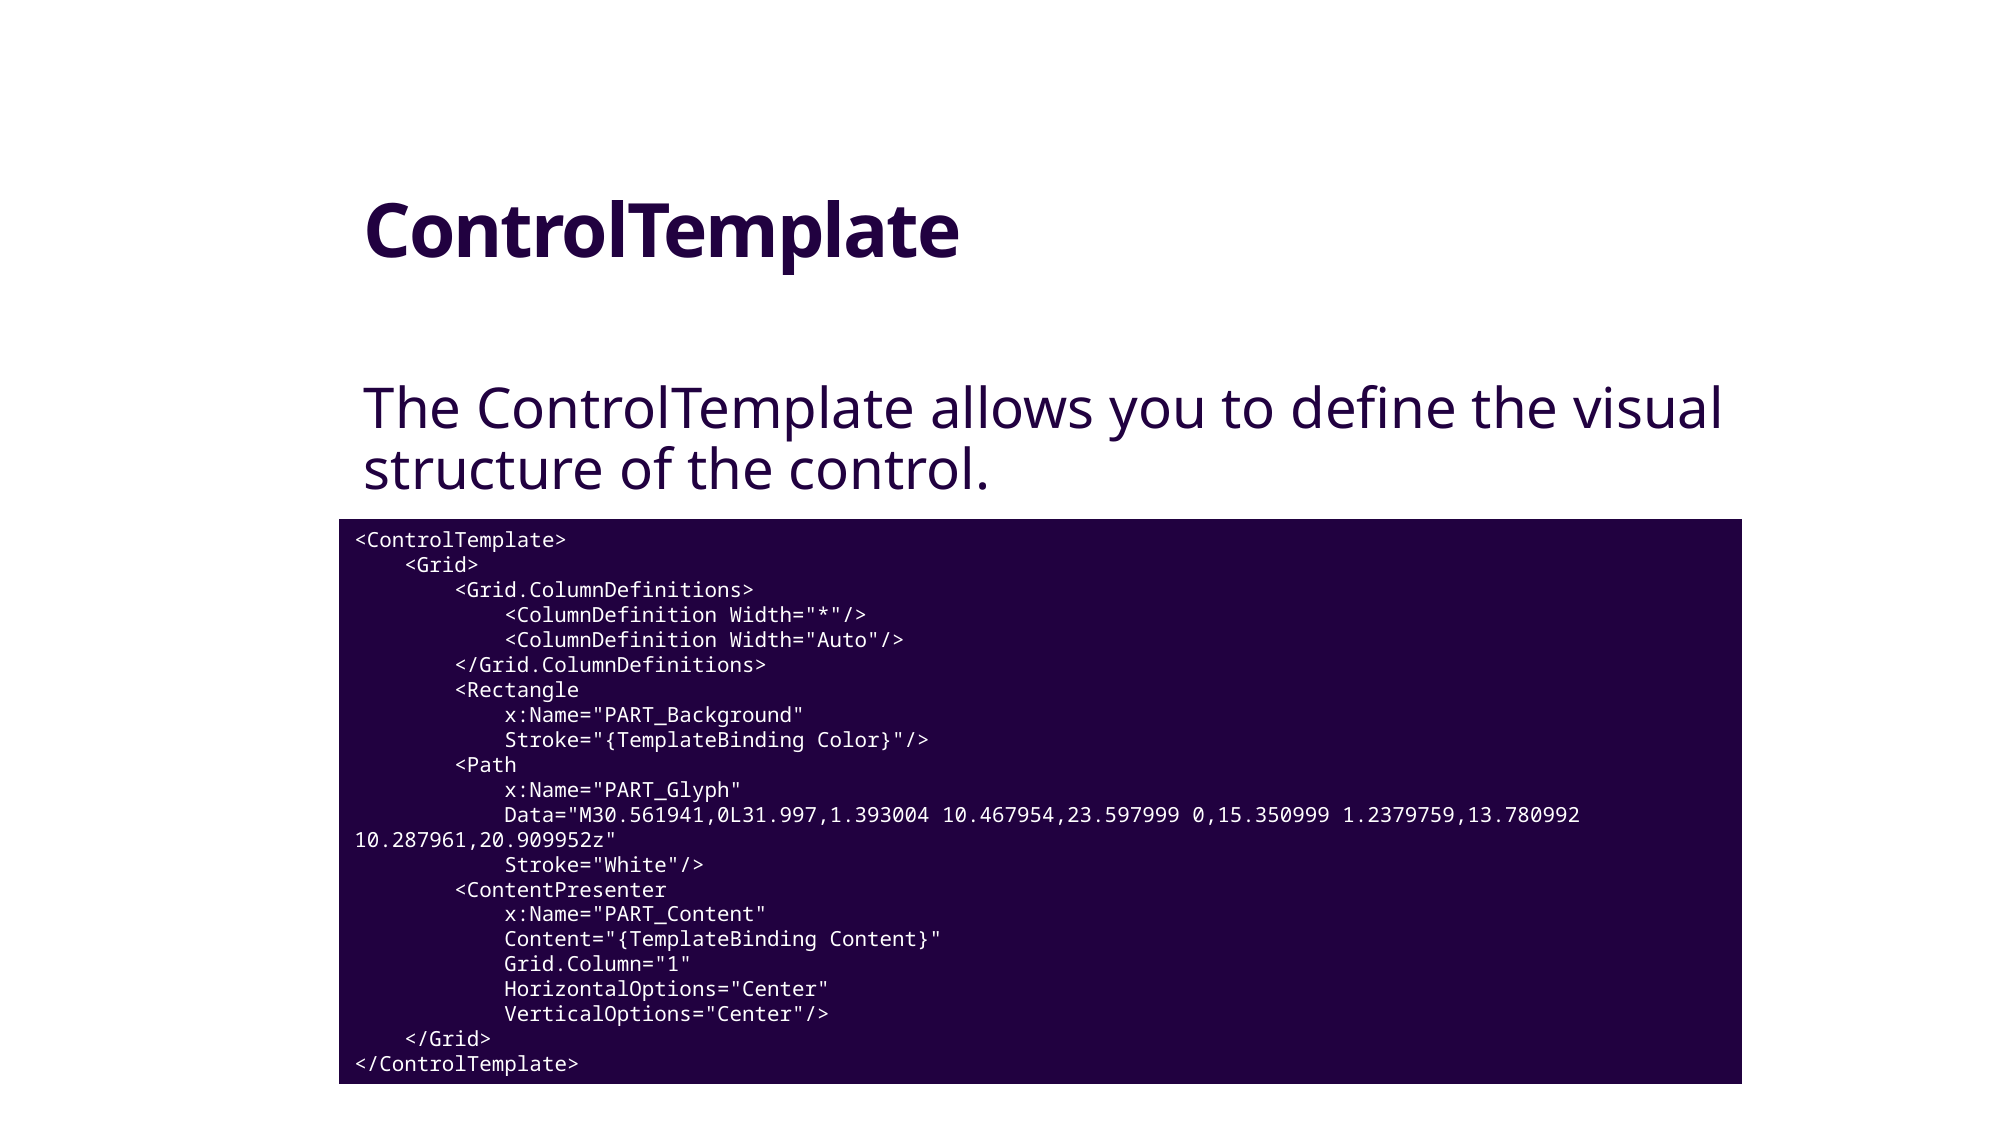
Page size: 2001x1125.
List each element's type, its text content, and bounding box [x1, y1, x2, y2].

title ControlTemplate [339, 177, 1863, 364]
list The ControlTemplate allows you to define the visual structure of the control. [339, 364, 1863, 517]
text_box <ControlTemplate> <Grid> <Grid.ColumnDefinitions> <ColumnDefinition Width="*"/> <ColumnDefinition Width="Auto"/> </Grid.ColumnDefinitions> <Rectangle x:Name="PART_Background" Stroke="{TemplateBinding Color}"/> <Path x:Name="PART_Glyph" Data="M30.561941,0L31.997,1.393004 10.467954,23.597999 0,15.350999 1.2379759,13.780992 10.287961,20.909952z" Stroke="White"/> <ContentPresenter x:Name="PART_Content" Content="{TemplateBinding Content}" Grid.Column="1" HorizontalOptions="Center" VerticalOptions="Center"/> </Grid> </ControlTemplate> [339, 519, 1742, 1084]
